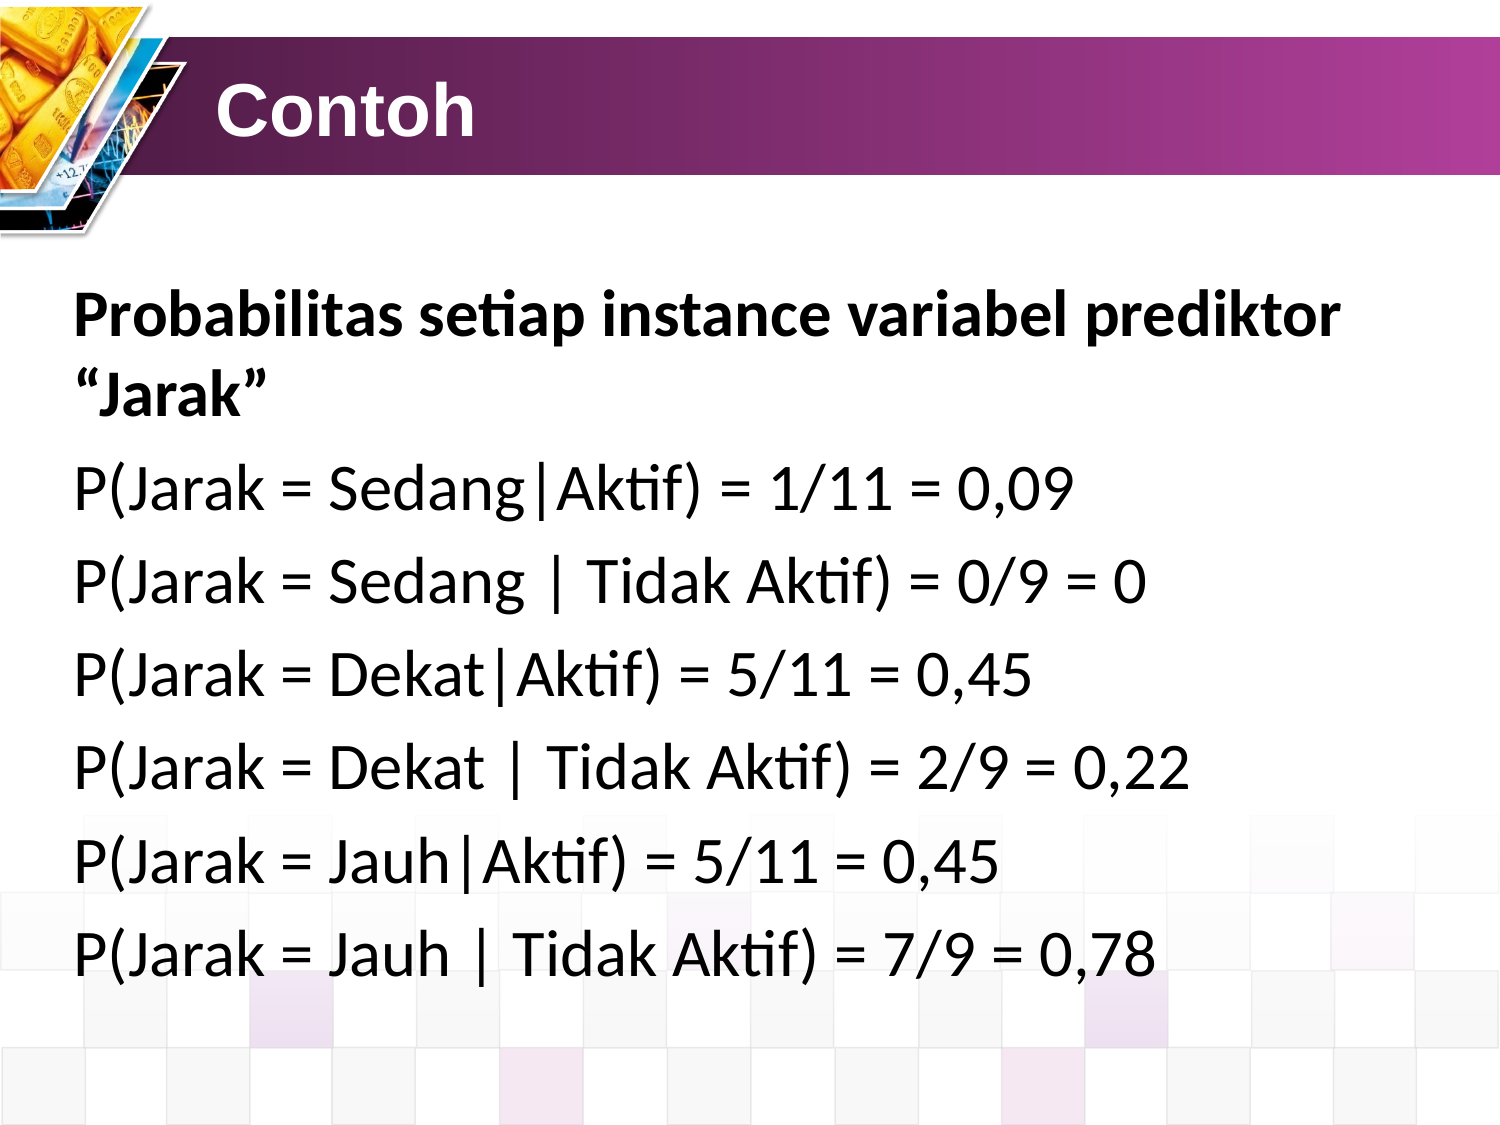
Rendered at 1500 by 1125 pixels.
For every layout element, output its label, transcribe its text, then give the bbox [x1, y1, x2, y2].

title Contoh [199, 37, 1413, 176]
picture [0, 0, 190, 243]
list Probabilitas setiap instance variabel prediktor “Jarak” P(Jarak = Sedang|Aktif) = 1/11 = 0,09 P(Jarak = Sedang | Tidak Aktif) = 0/9 = 0 P(Jarak = Dekat|Aktif) = 5/11 = 0,45 P(Jarak = Dekat | Tidak Aktif) = 2/9 = 0,22 P(Jarak = Jauh|Aktif) = 5/11 = 0,45 P(Jarak = Jauh | Tidak Aktif) = 7/9 = 0,78 [58, 262, 1500, 1038]
